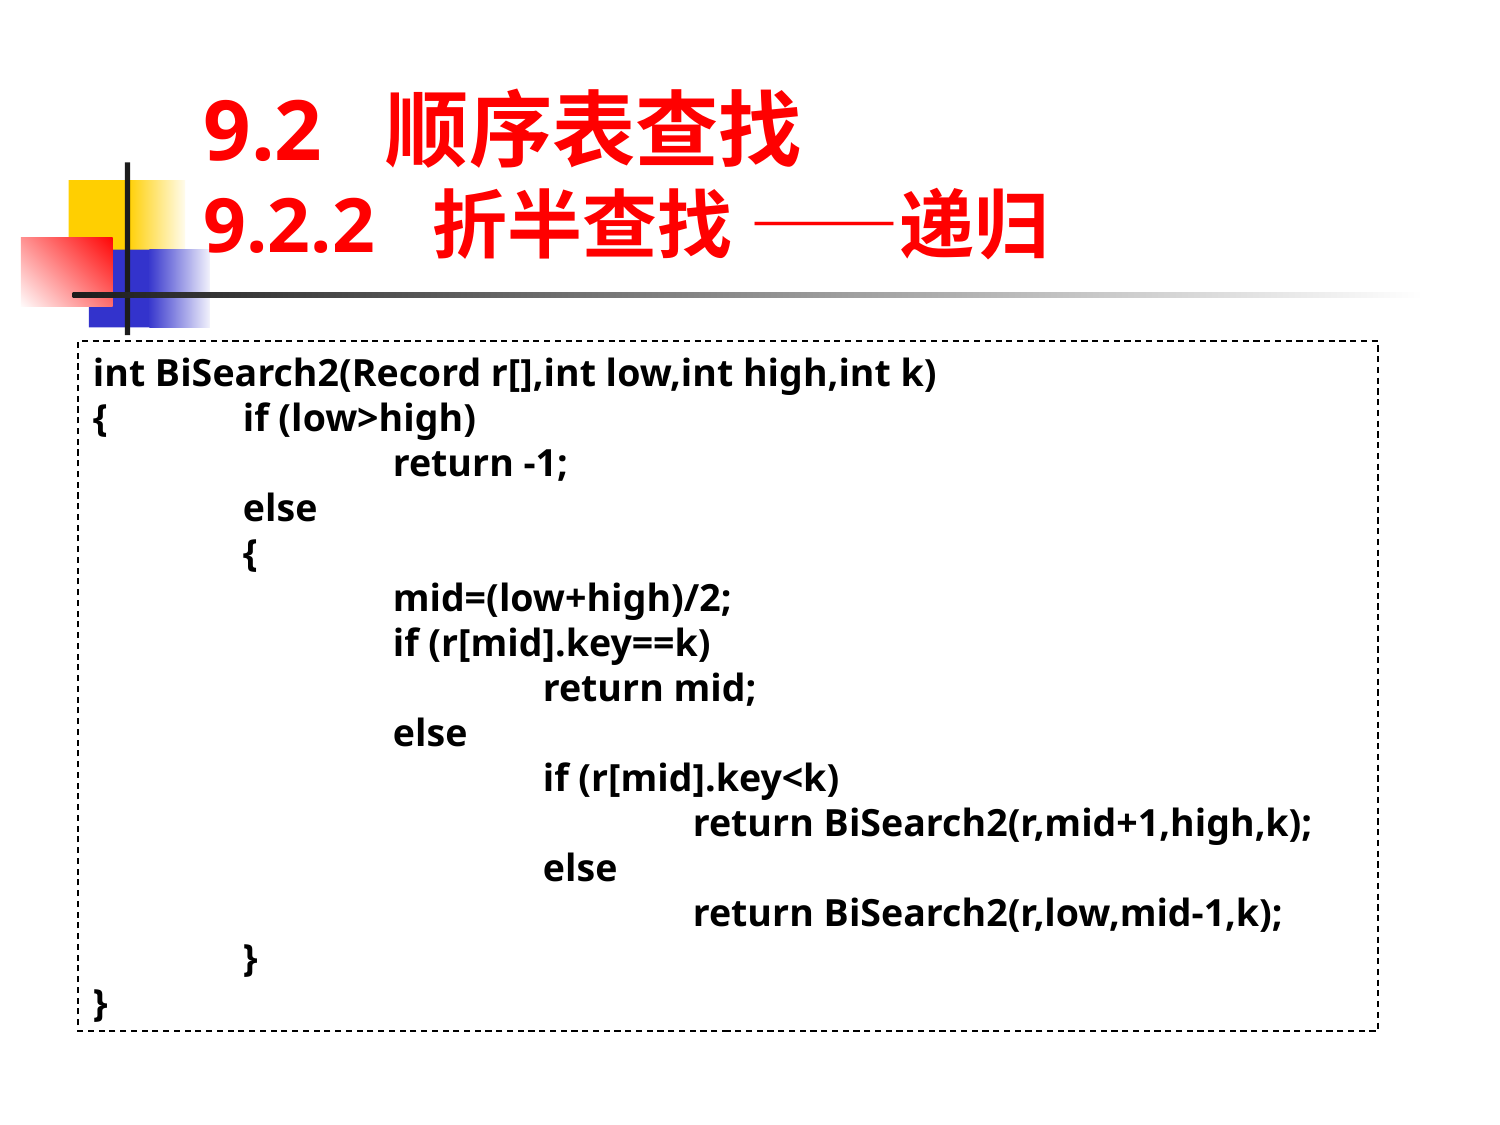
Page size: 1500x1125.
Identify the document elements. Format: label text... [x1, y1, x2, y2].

text_box int BiSearch2(Record r[],int low,int high,int k) { if (low>high) return -1; else { mid=(low+high)/2; if (r[mid].key==k) return mid; else if (r[mid].key<k) return BiSearch2(r,mid+1,high,k); else return BiSearch2(r,low,mid-1,k); } } [78, 341, 1379, 1031]
text_box 9.2 顺序表查找 9.2.2 折半查找 ——递归 [188, 35, 1468, 275]
